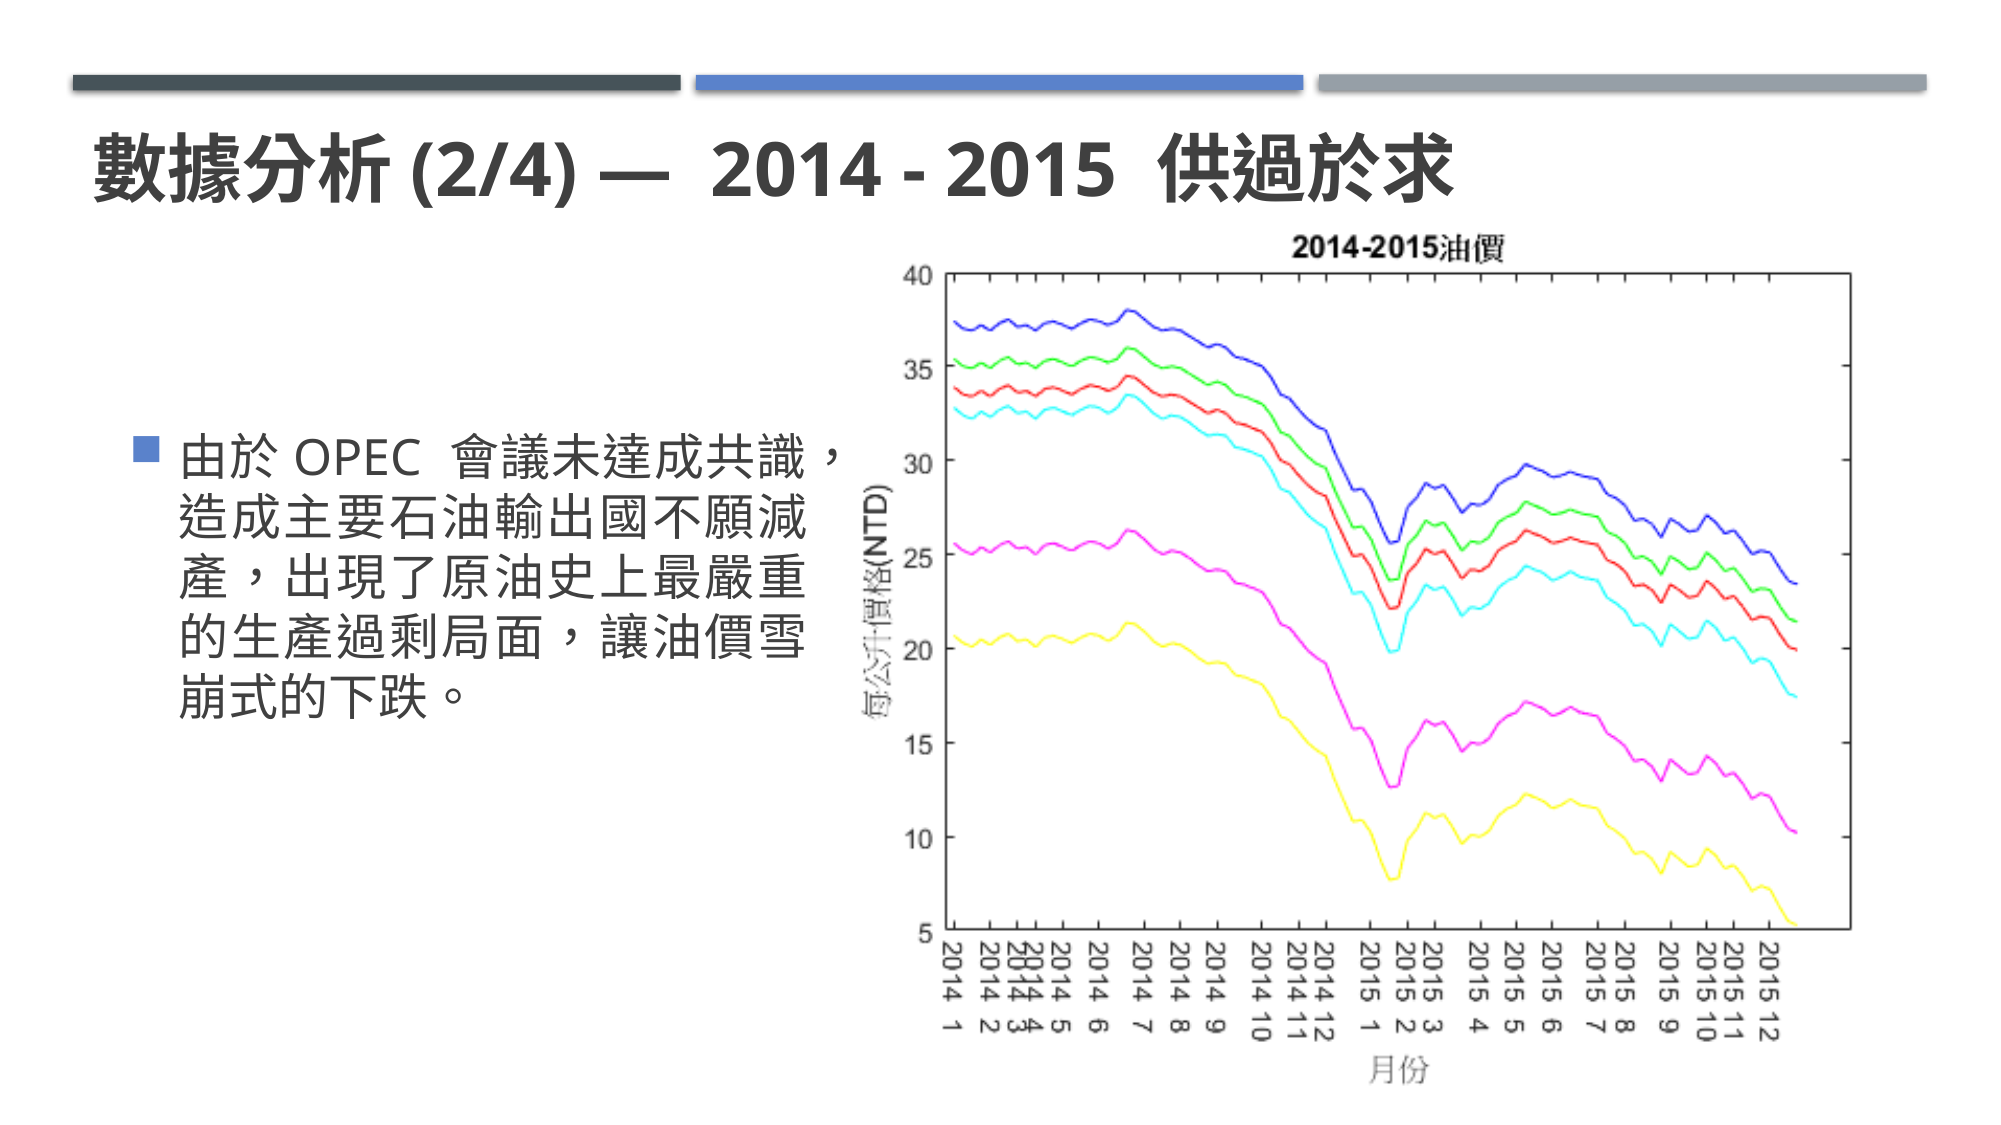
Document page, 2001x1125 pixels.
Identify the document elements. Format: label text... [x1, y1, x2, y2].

picture [854, 208, 1861, 1087]
list 由於OPEC 會議未達成共識，造成主要石油輸出國不願減產，出現了原油史上最嚴重的生產過剩局面，讓油價雪崩式的下跌。 [113, 418, 823, 878]
title 數據分析(2/4) — 2014 - 2015 供過於求 [77, 96, 1887, 219]
